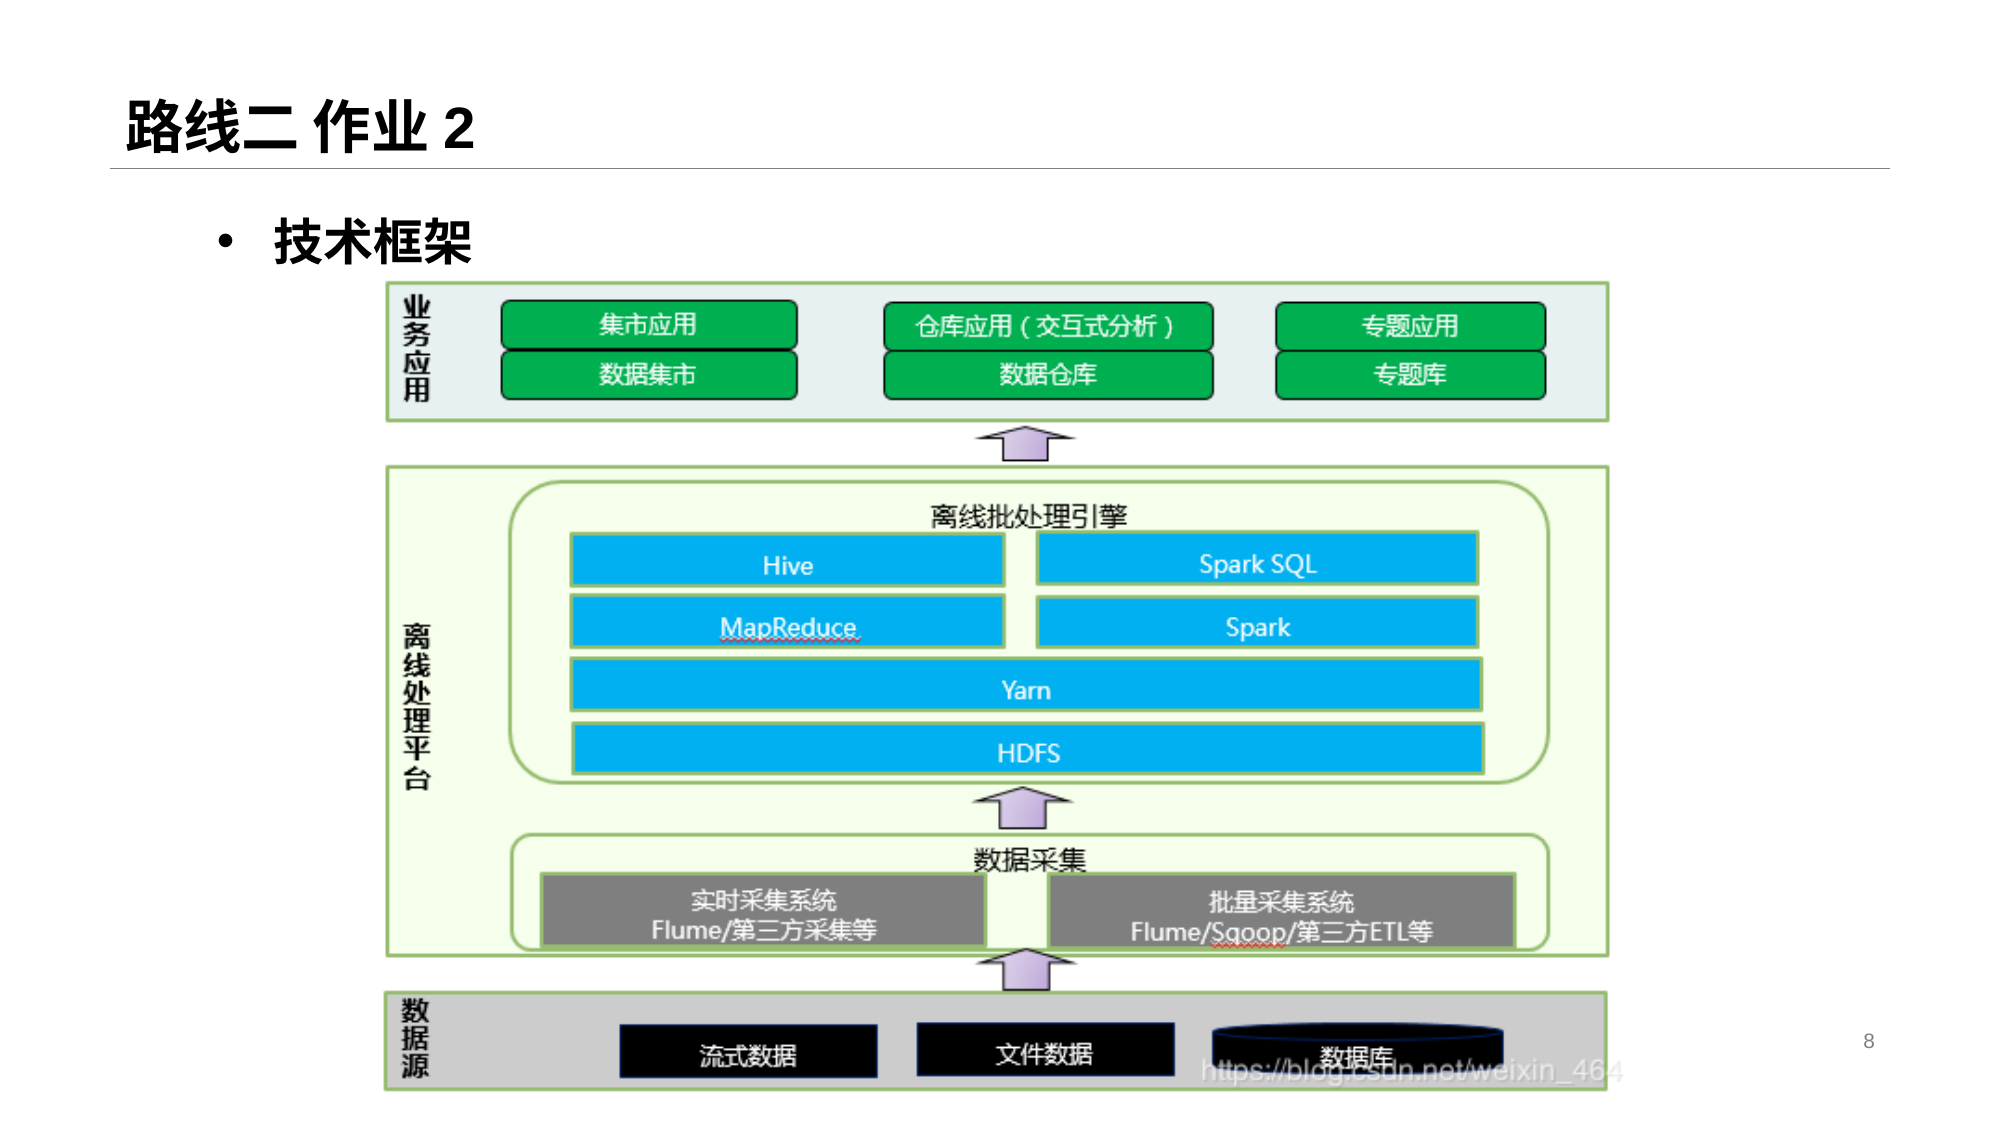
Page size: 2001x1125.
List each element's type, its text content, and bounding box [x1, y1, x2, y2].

picture [373, 276, 1623, 1099]
text_box 技术框架 [65, 188, 625, 292]
title 路线二 作业2 [109, 0, 1890, 169]
slide_number 8 [1623, 1023, 1890, 1058]
